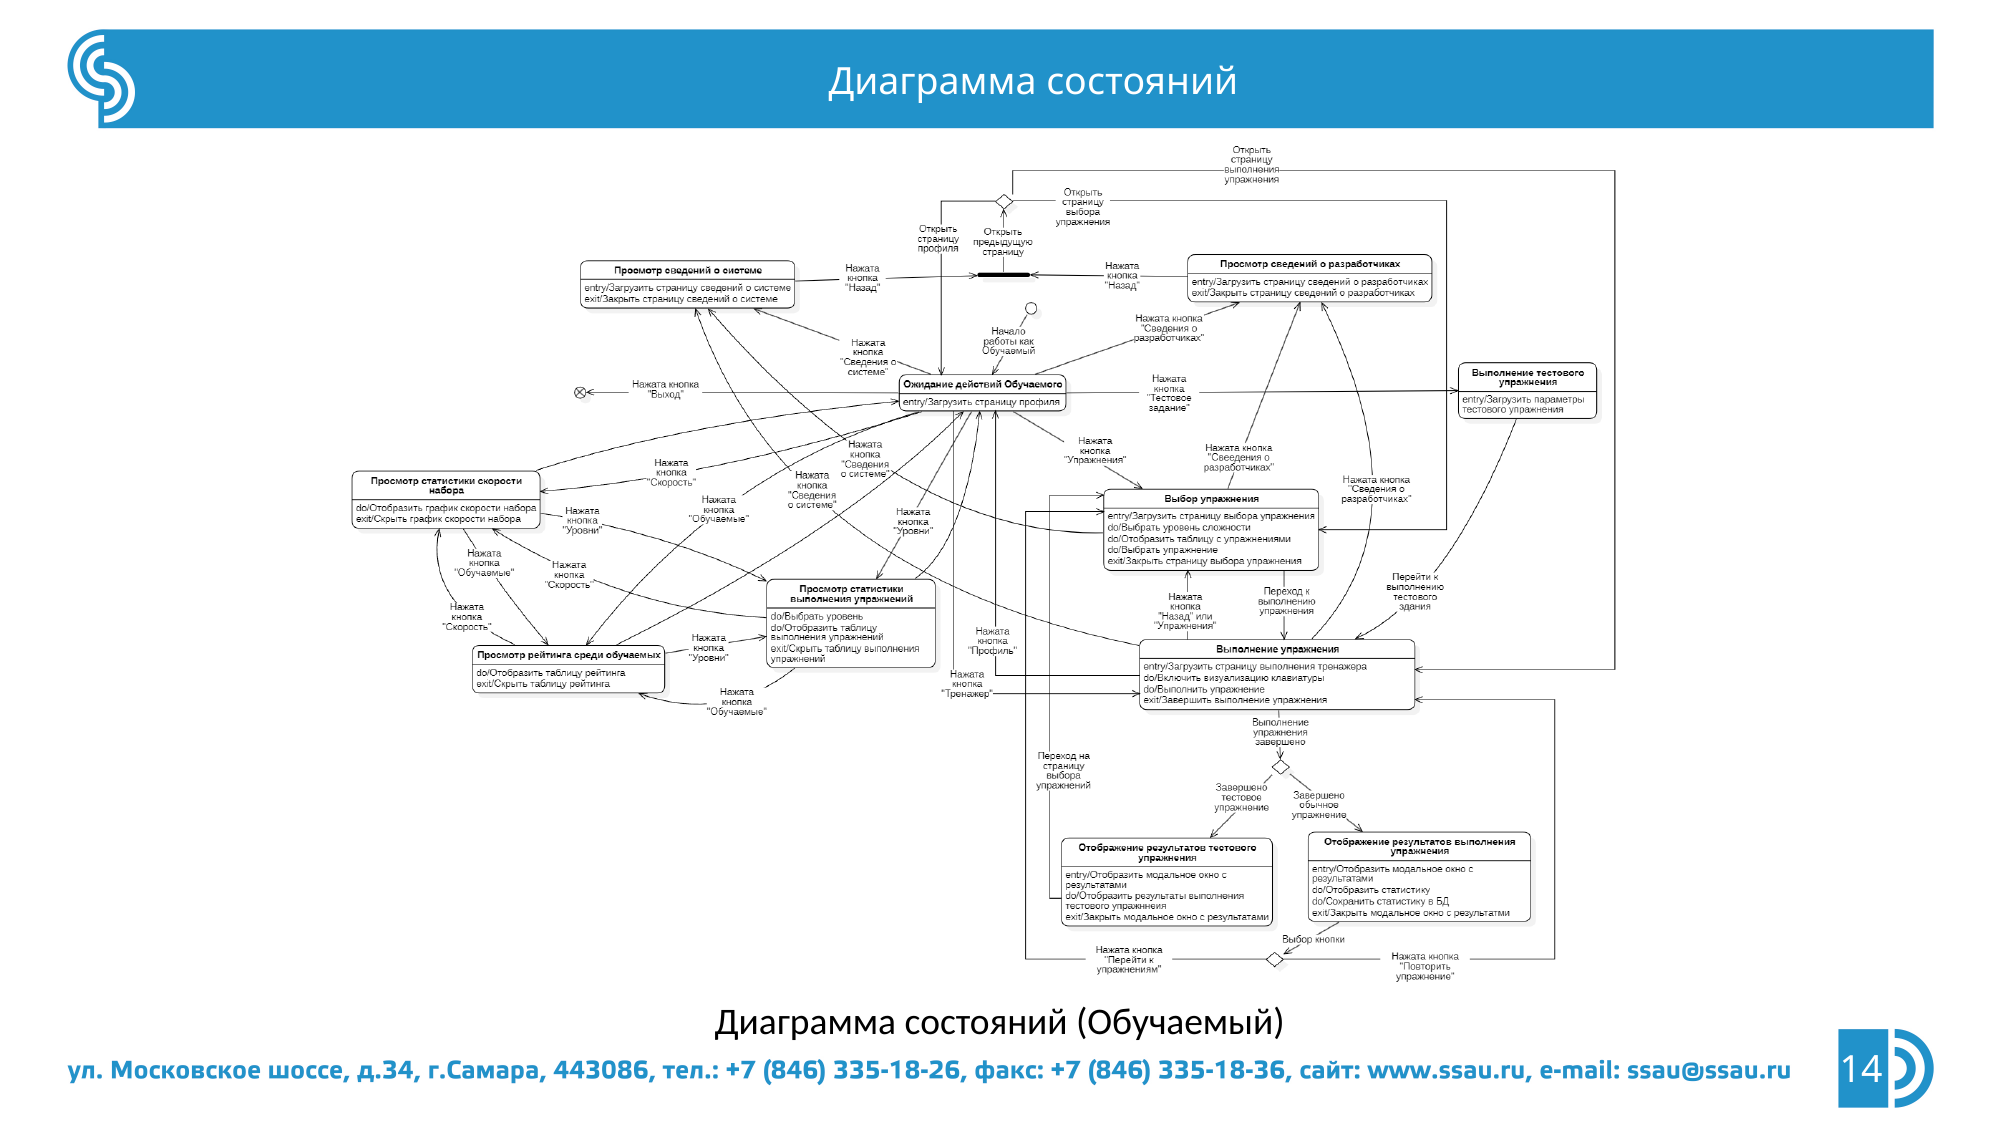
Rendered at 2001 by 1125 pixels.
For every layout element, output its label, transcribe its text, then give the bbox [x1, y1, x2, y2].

picture [0, 0, 2001, 1125]
text_box Диаграмма состояний [385, 49, 1682, 110]
text_box 14 [1822, 1037, 1900, 1104]
text_box Диаграмма состояний (Обучаемый) [699, 990, 1300, 1050]
